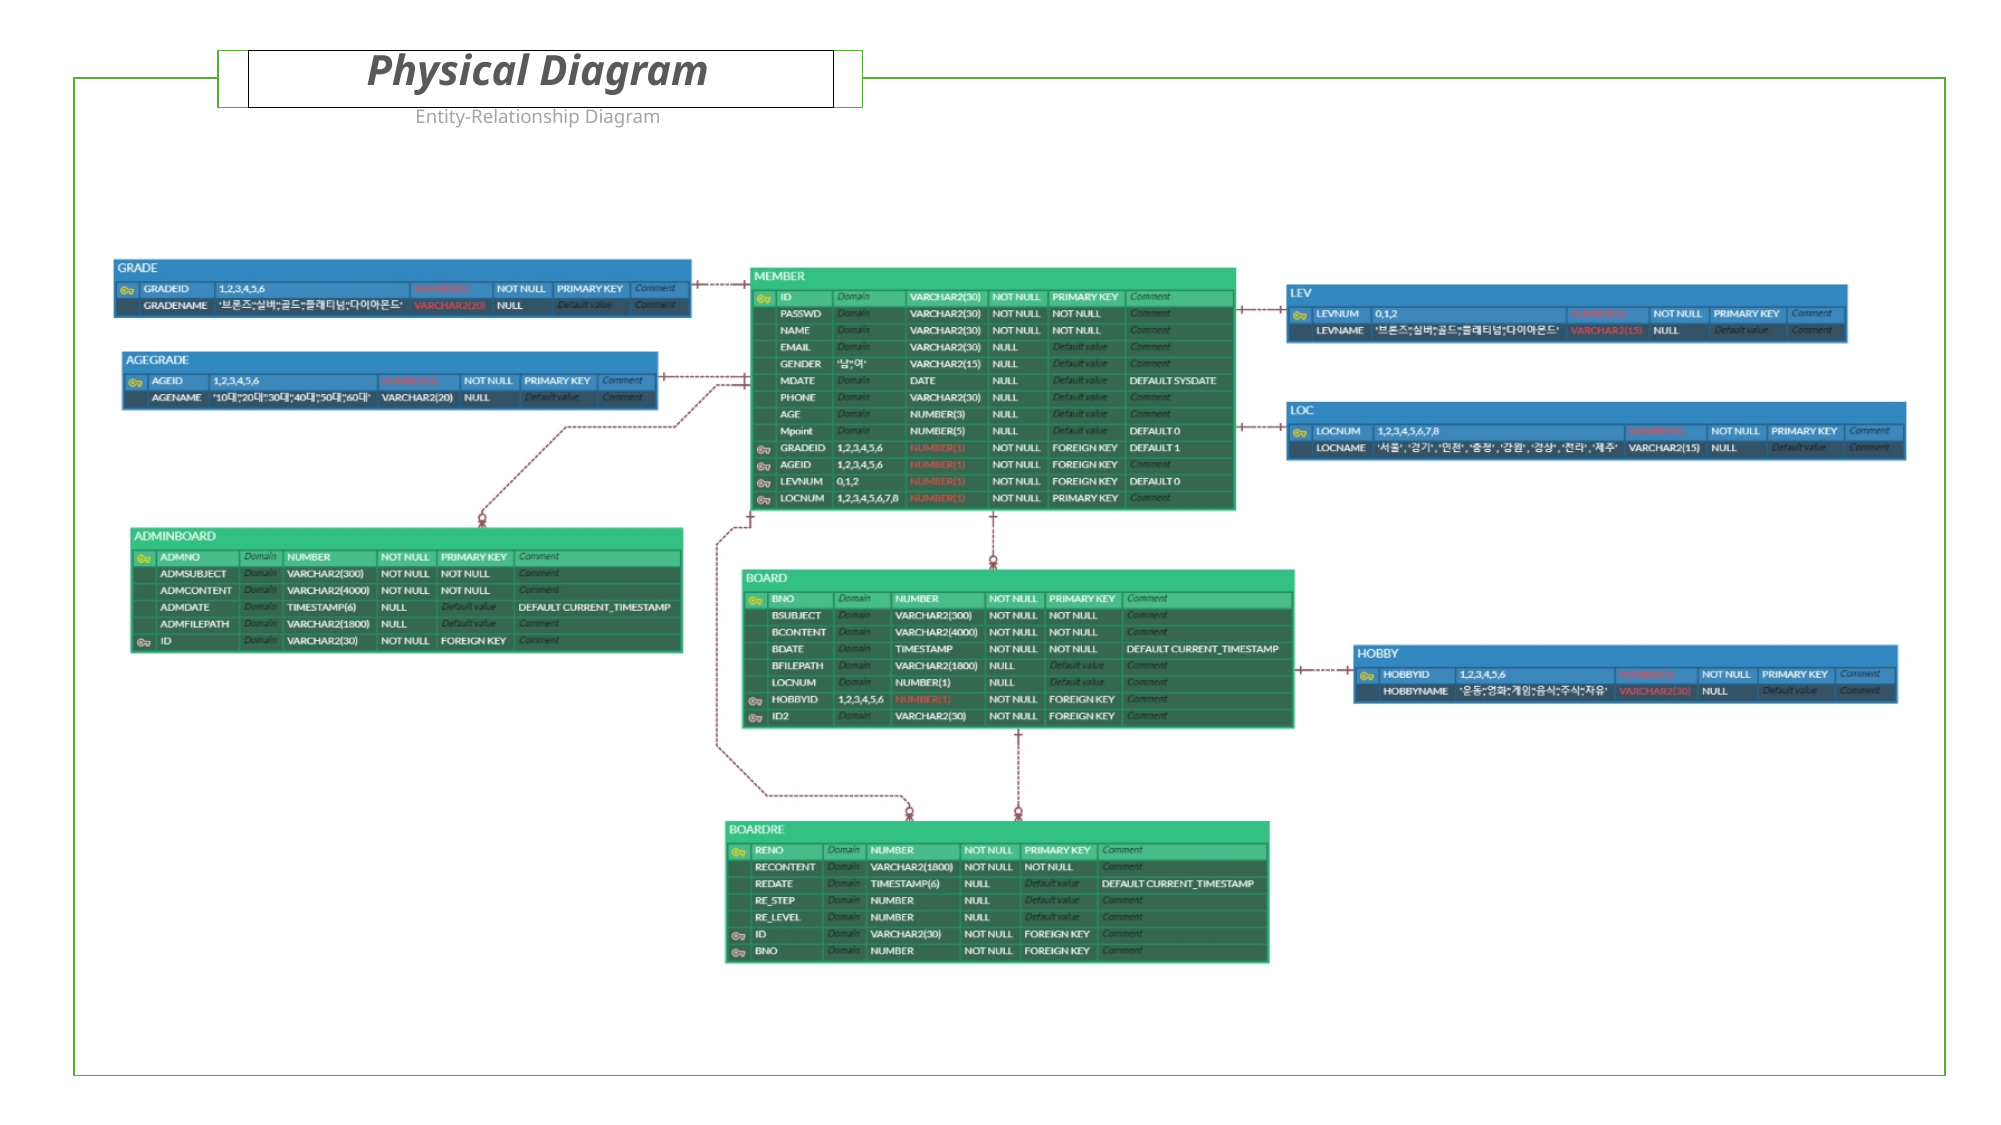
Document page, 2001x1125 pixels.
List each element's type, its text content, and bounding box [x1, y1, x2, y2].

text_box Physical Diagram Entity-Relationship Diagram [221, 11, 854, 126]
text_box [73, 77, 1946, 1076]
table_header [854, 51, 862, 107]
picture [107, 251, 1912, 972]
